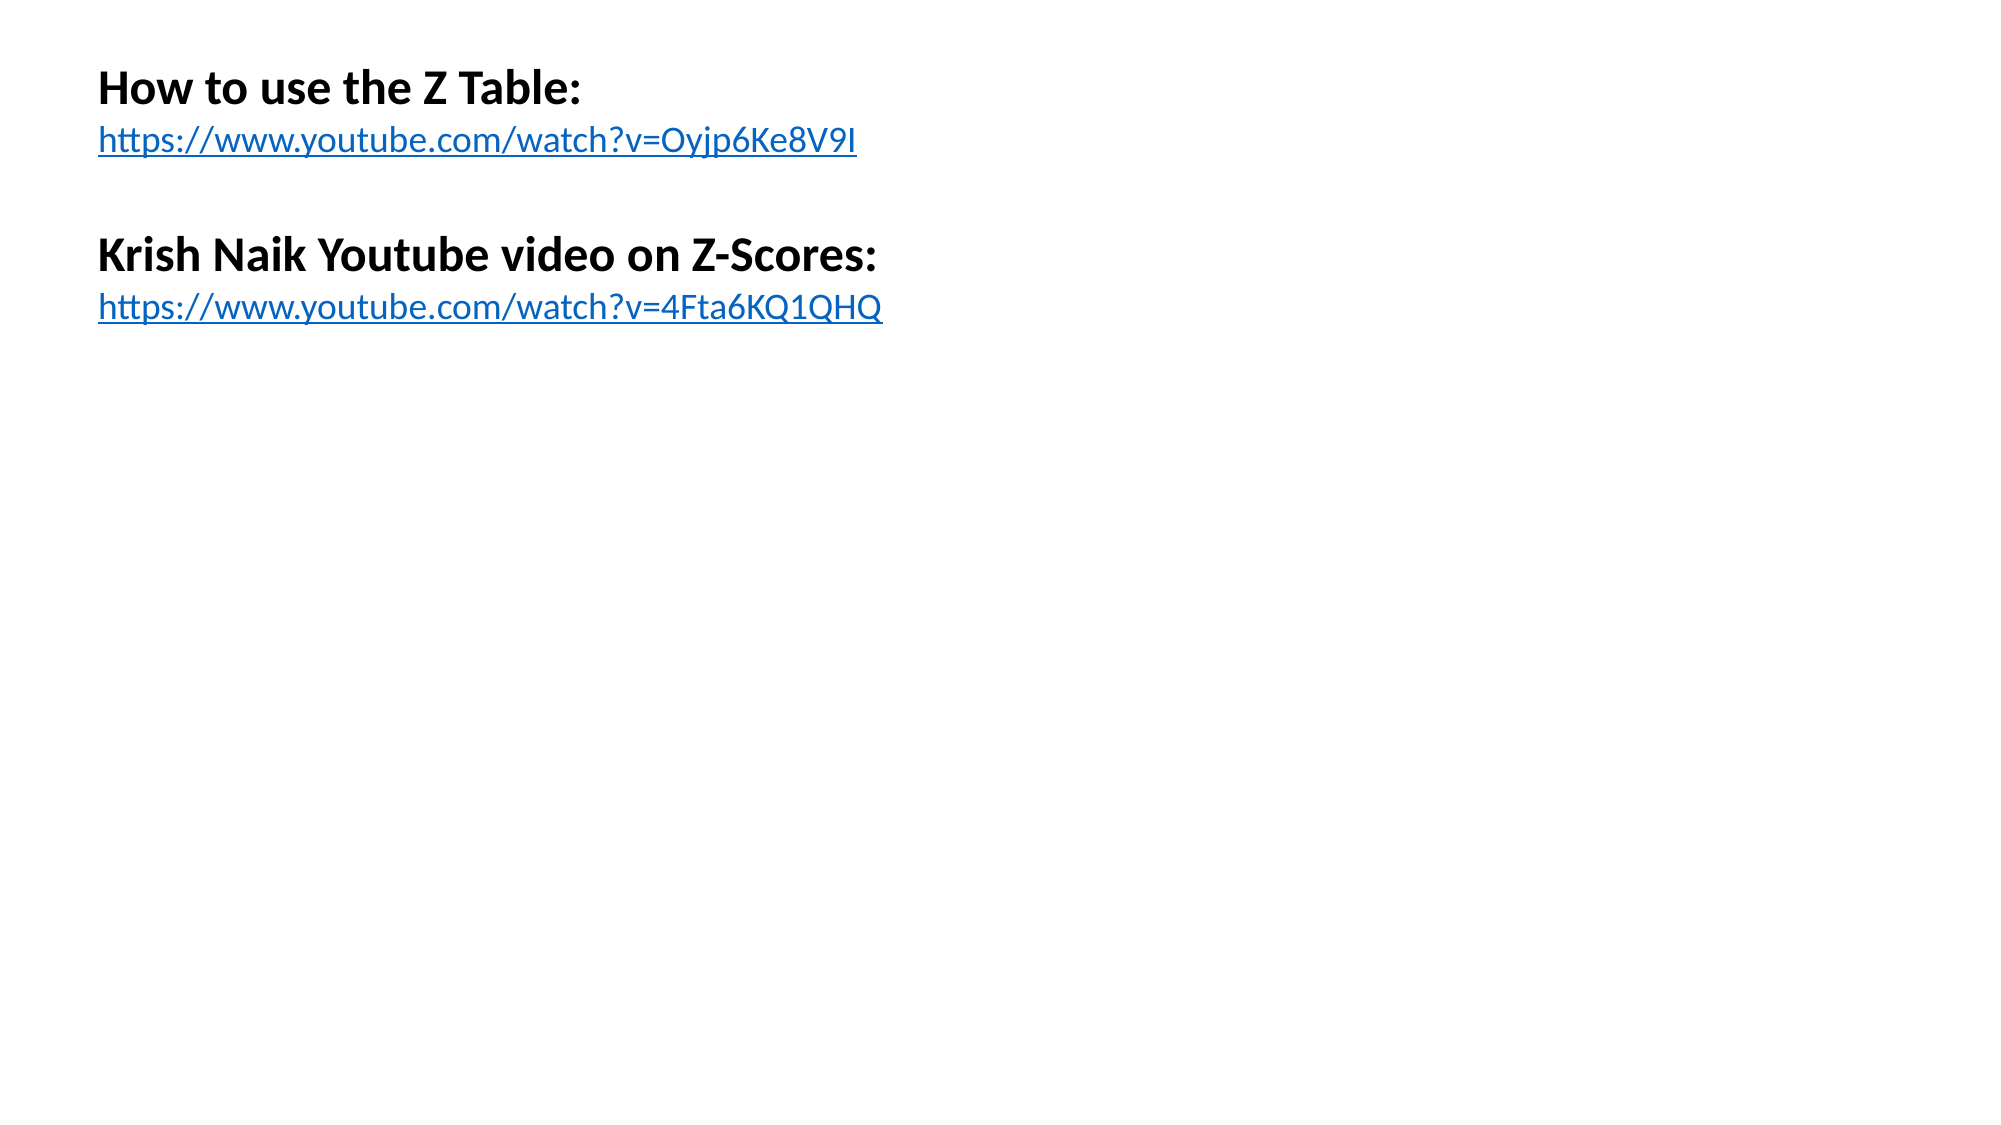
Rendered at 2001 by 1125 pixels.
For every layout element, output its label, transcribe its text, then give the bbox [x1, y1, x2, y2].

text_box How to use the Z Table: https://www.youtube.com/watch?v=Oyjp6Ke8V9I [83, 47, 1084, 213]
text_box Krish Naik Youtube video on Z-Scores: https://www.youtube.com/watch?v=4Fta6KQ1QHQ [83, 214, 1084, 380]
